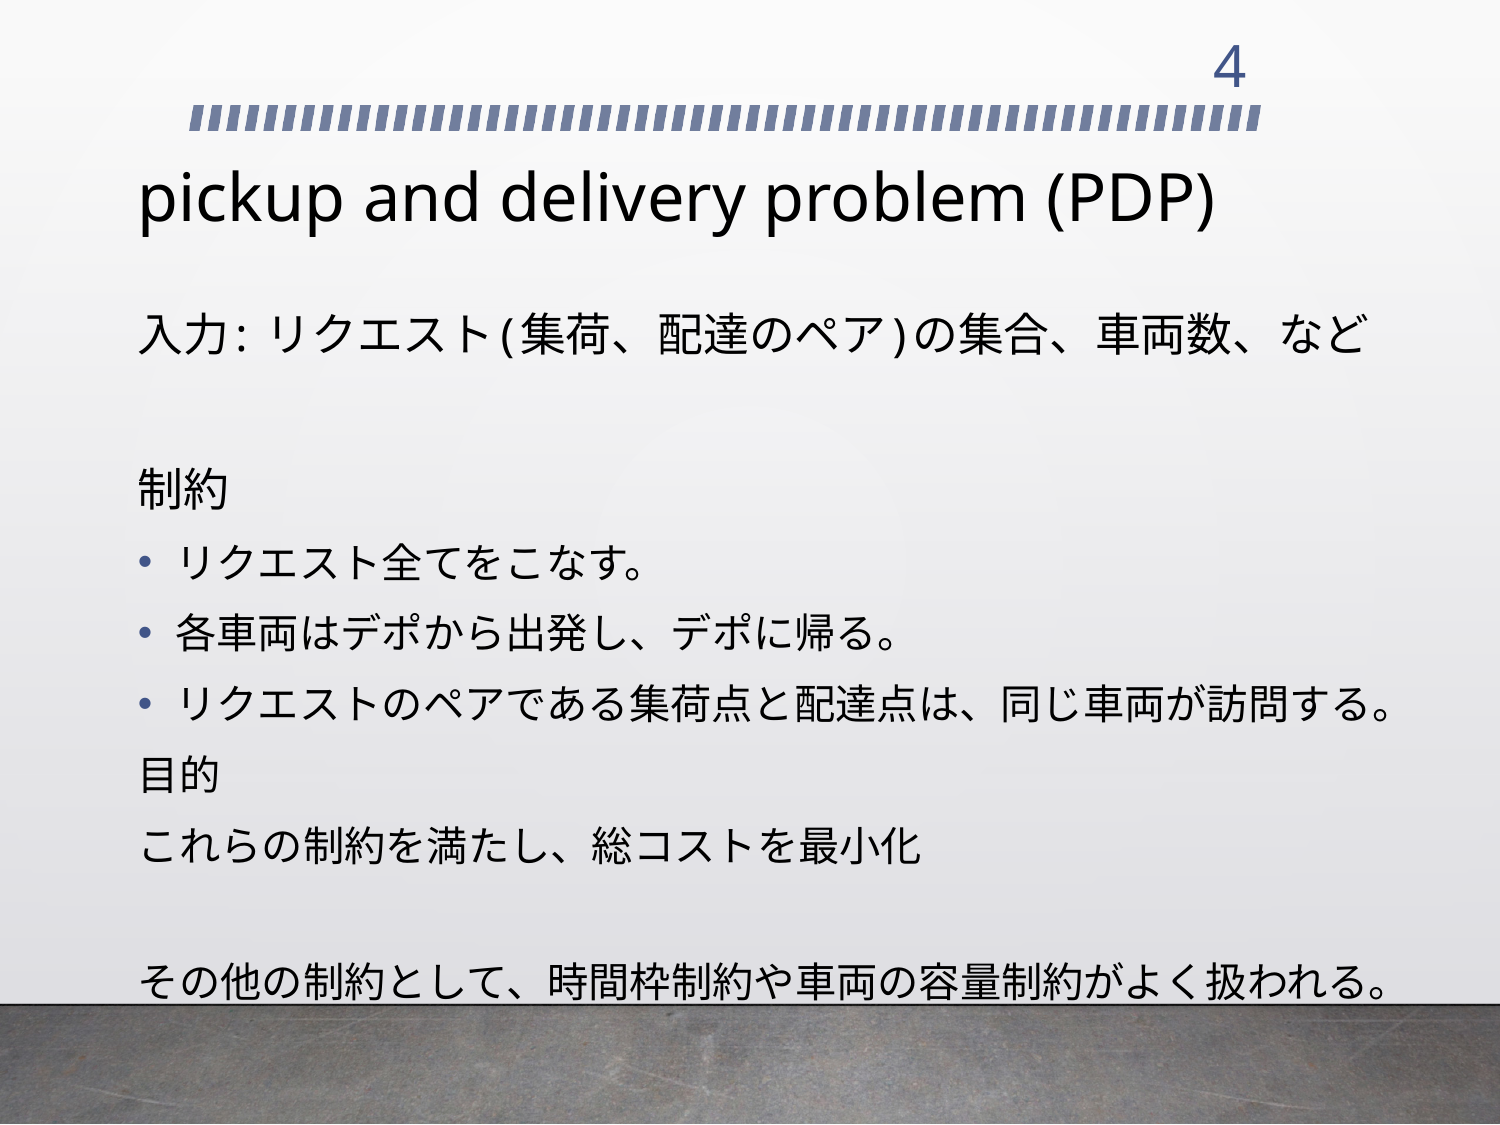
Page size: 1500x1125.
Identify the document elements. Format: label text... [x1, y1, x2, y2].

picture [0, 1004, 1500, 1124]
list 入力: リクエスト(集荷、配達のペア)の集合、車両数、など 制約 リクエスト全てをこなす。 各車両はデポから出発し、デポに帰る。 リクエストのペアである集荷点と配達点は、同じ車両が訪問する。 目的 これらの制約を満たし、総コストを最小化 その他の制約として、時間枠制約や車両の容量制約がよく扱われる。 [123, 287, 1463, 1037]
slide_number 4 [1130, 21, 1262, 105]
title pickup and delivery problem (PDP) [123, 156, 1327, 287]
